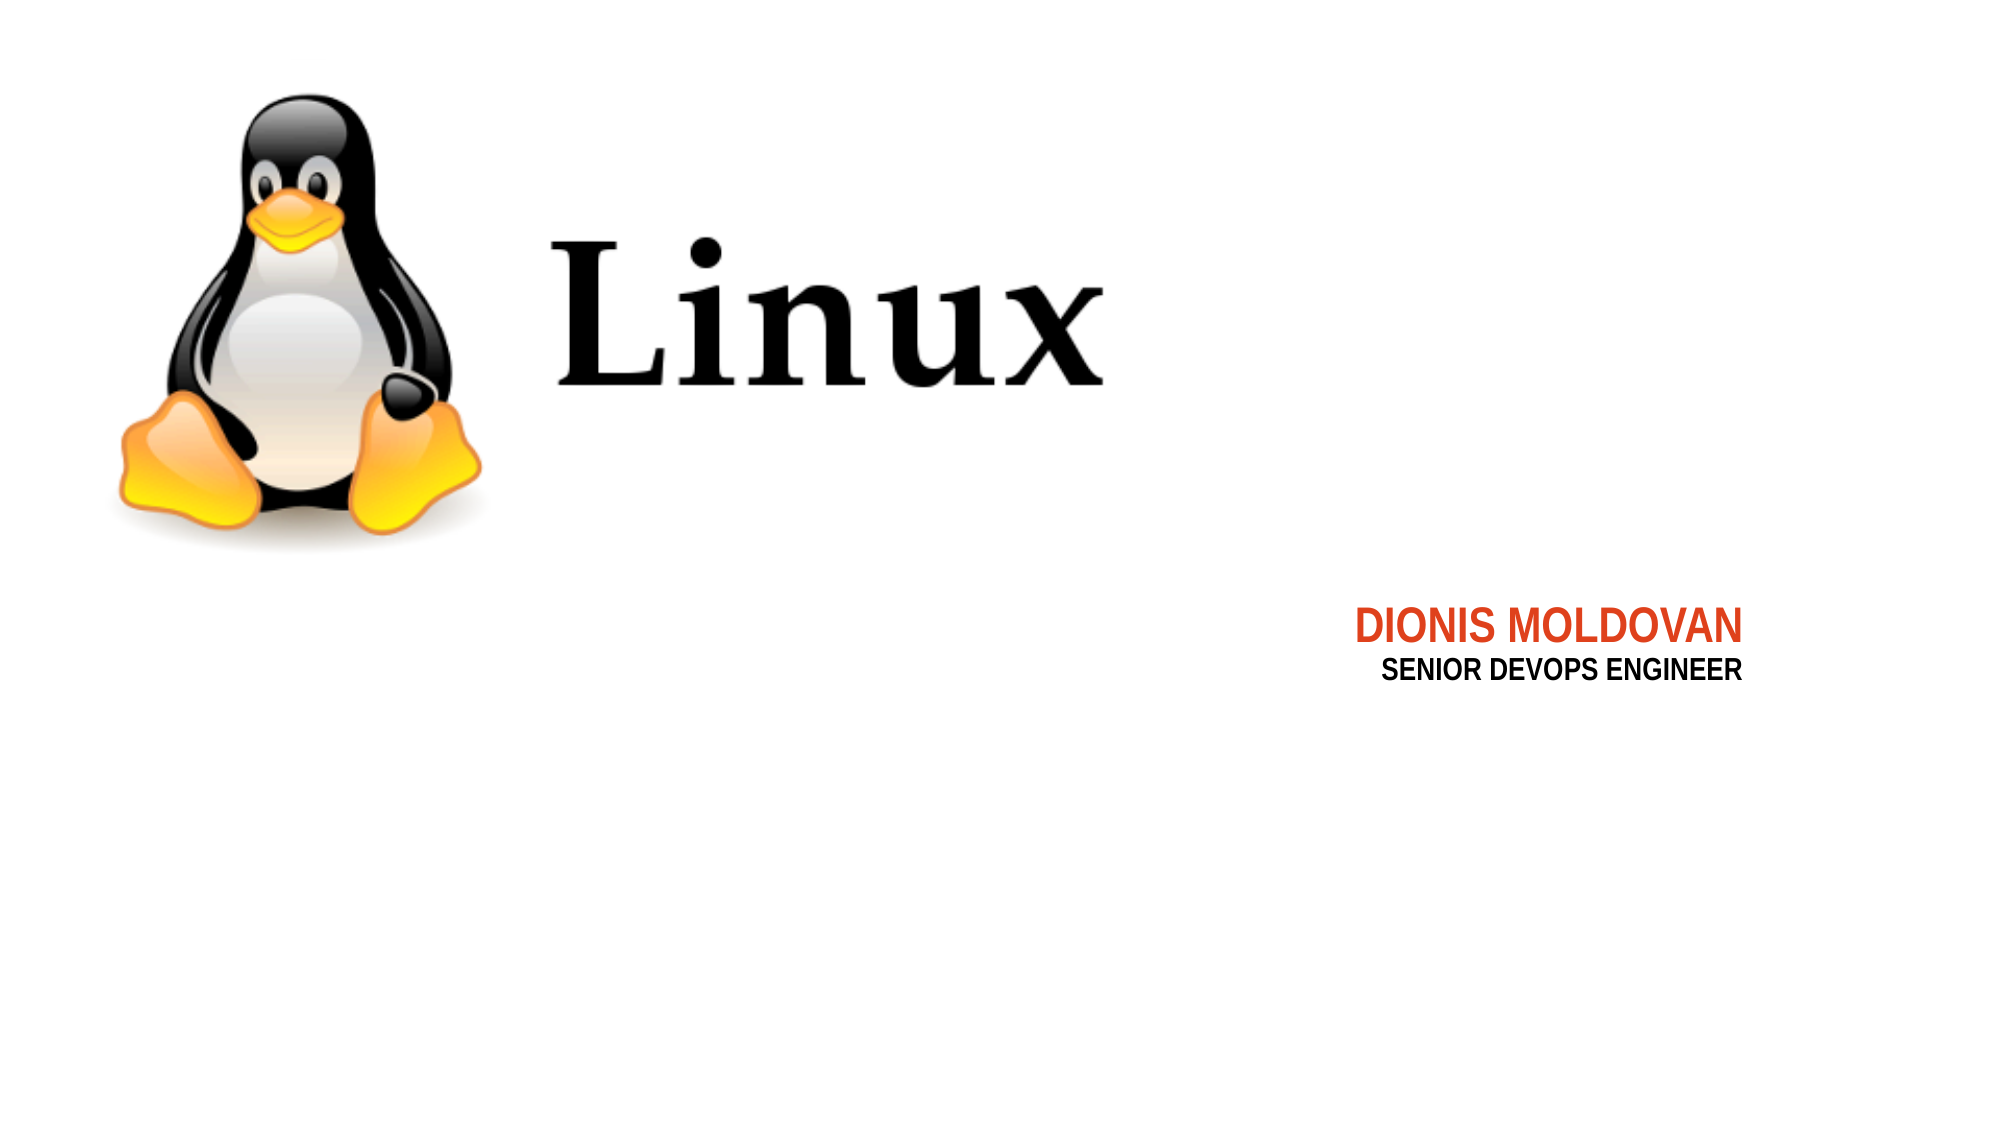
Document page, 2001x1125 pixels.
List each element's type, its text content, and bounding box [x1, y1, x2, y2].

picture [82, 58, 1135, 580]
list dionis moldovan [917, 579, 1744, 653]
list Senior DEVOPS Engineer [917, 653, 1744, 688]
